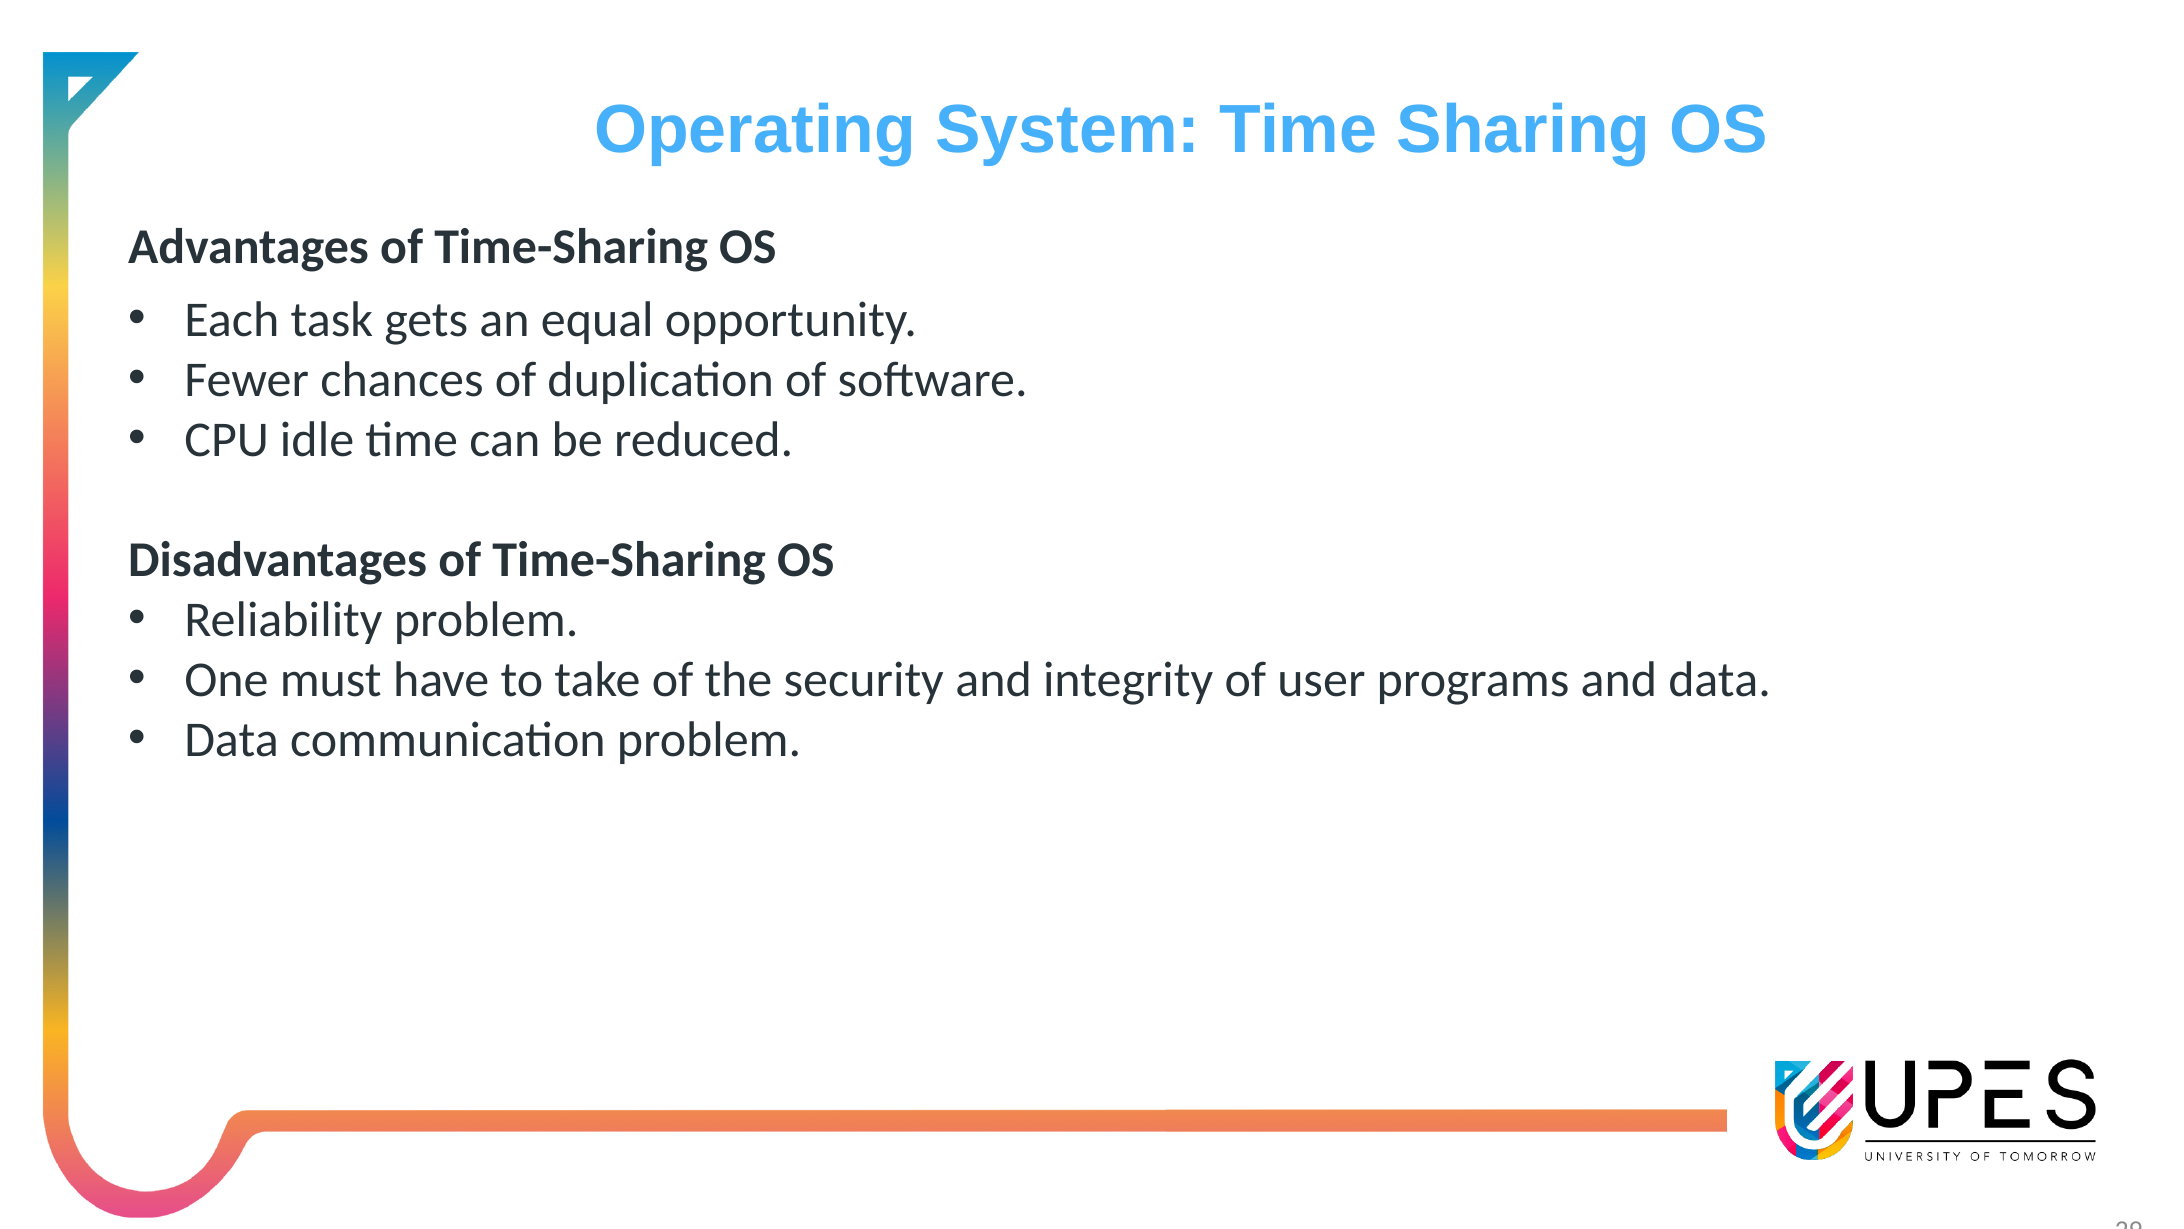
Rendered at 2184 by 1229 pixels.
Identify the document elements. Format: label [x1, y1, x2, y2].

list [0, 16, 2184, 1229]
